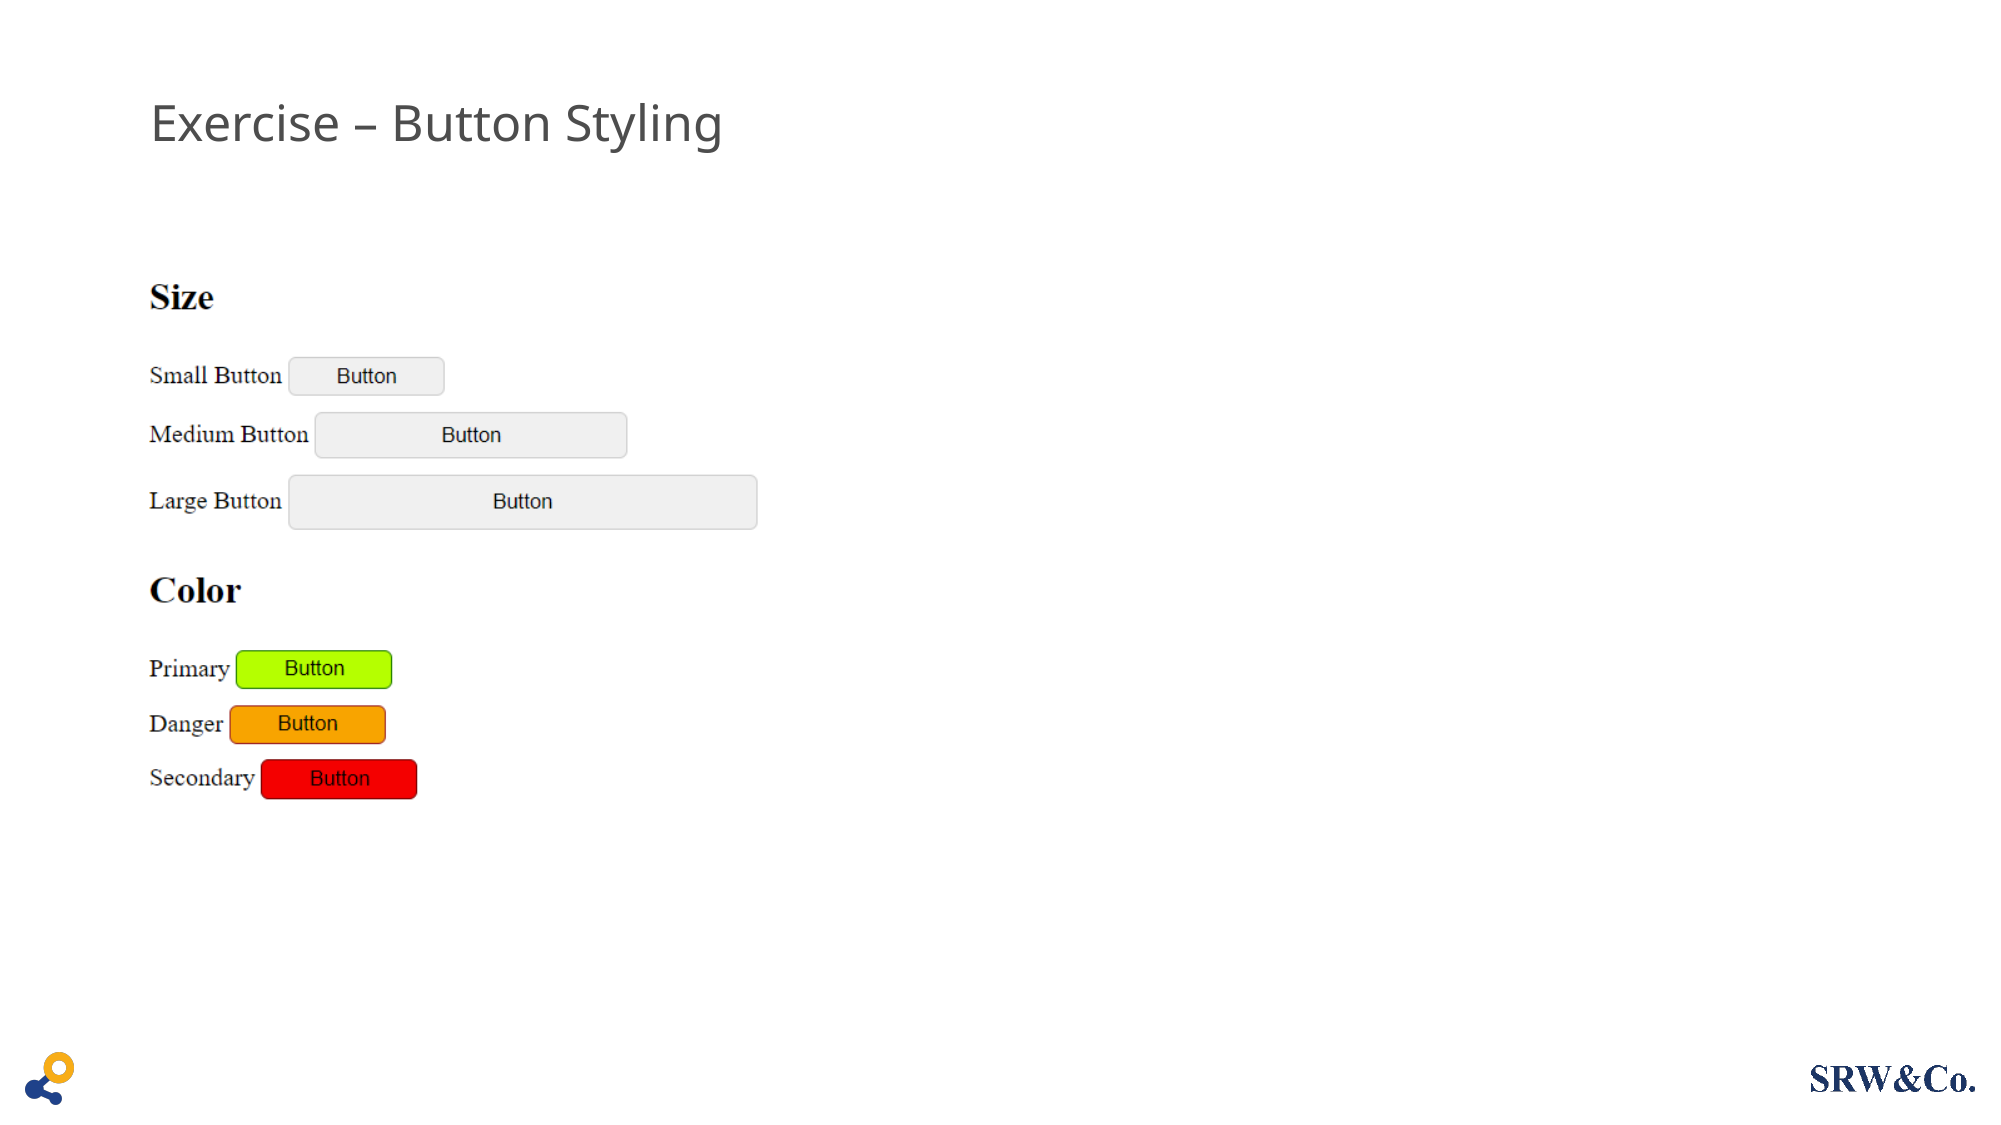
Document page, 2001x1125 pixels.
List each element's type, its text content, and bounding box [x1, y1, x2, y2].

picture [1811, 1065, 1975, 1092]
picture [137, 258, 784, 832]
picture [25, 1052, 74, 1105]
title Exercise – Button Styling [135, 90, 1190, 161]
